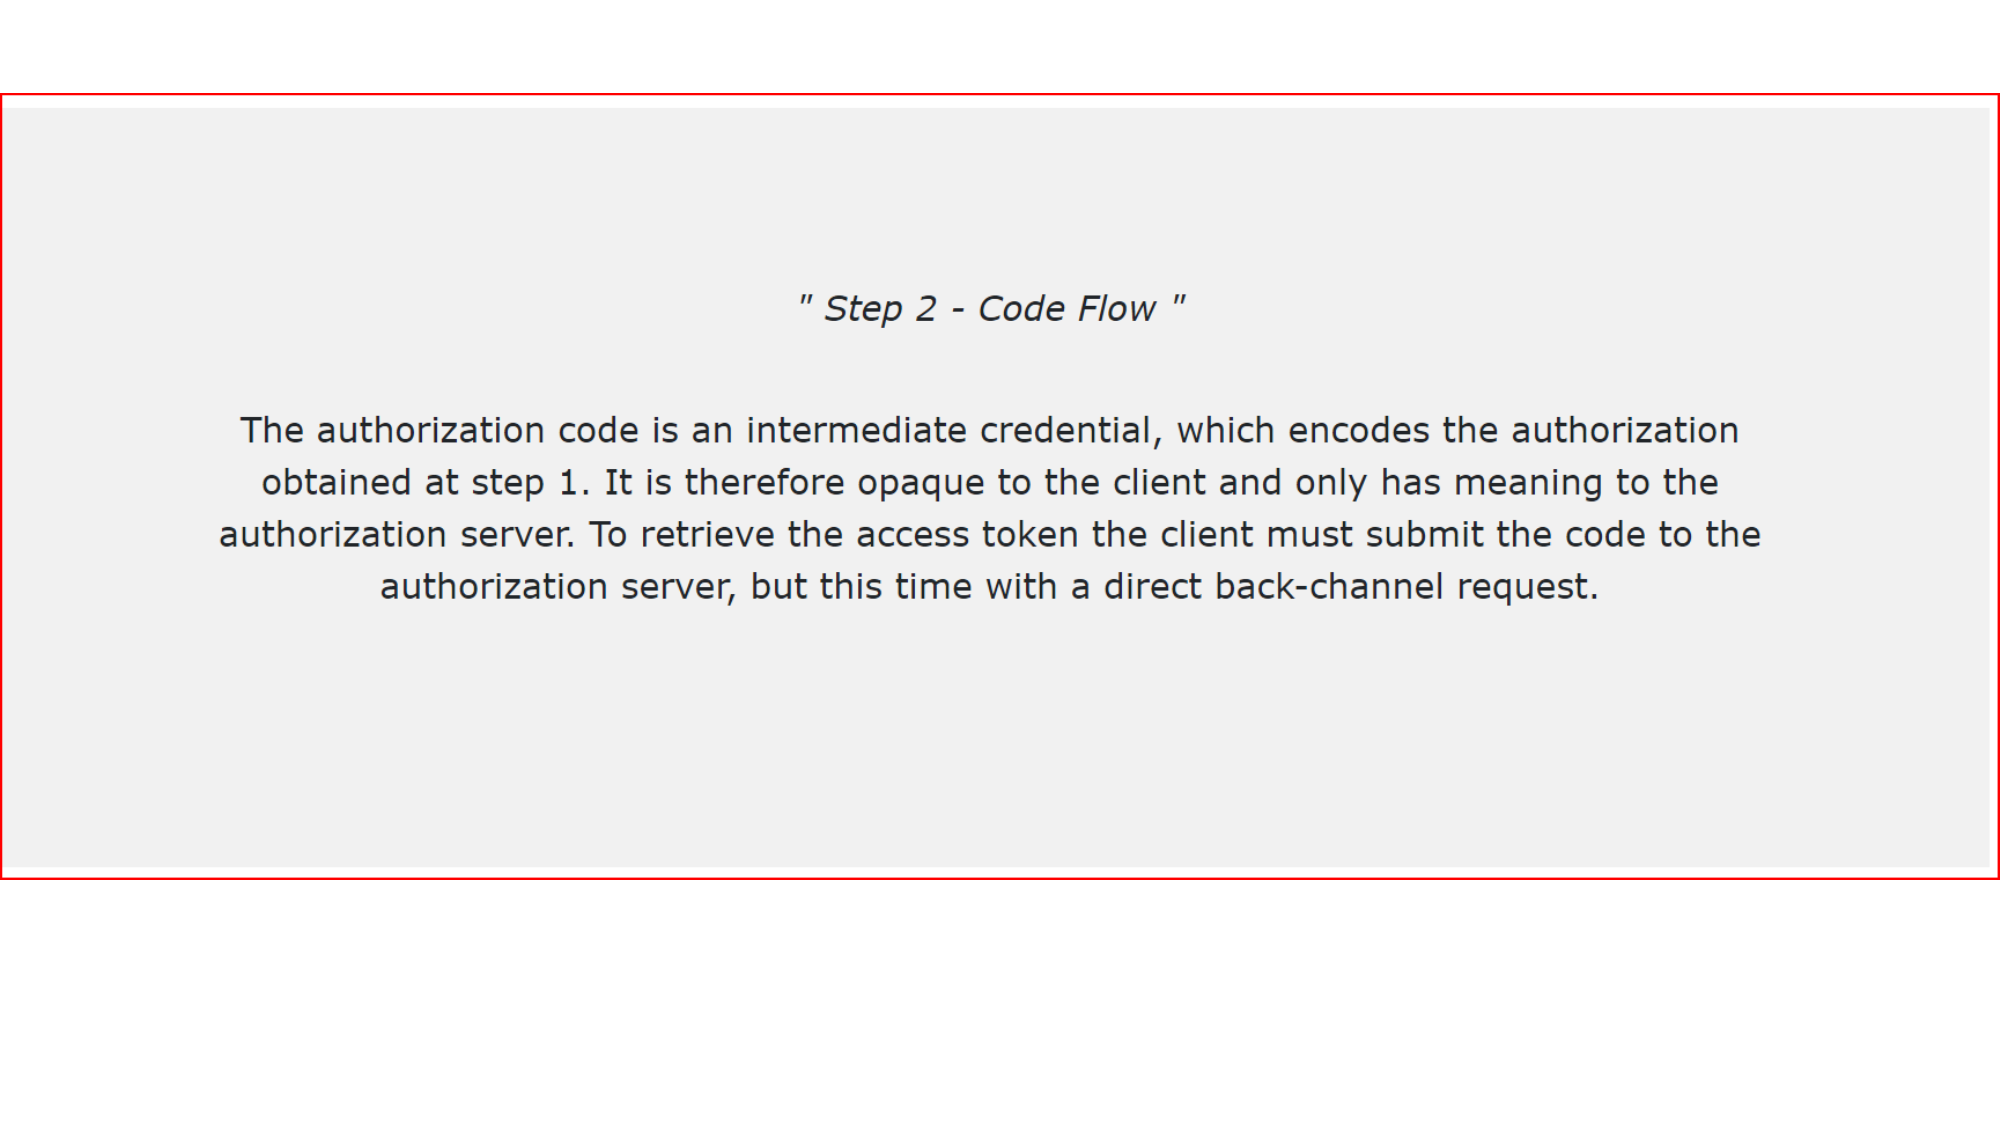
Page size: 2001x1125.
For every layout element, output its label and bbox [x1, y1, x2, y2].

picture [0, 93, 2000, 881]
